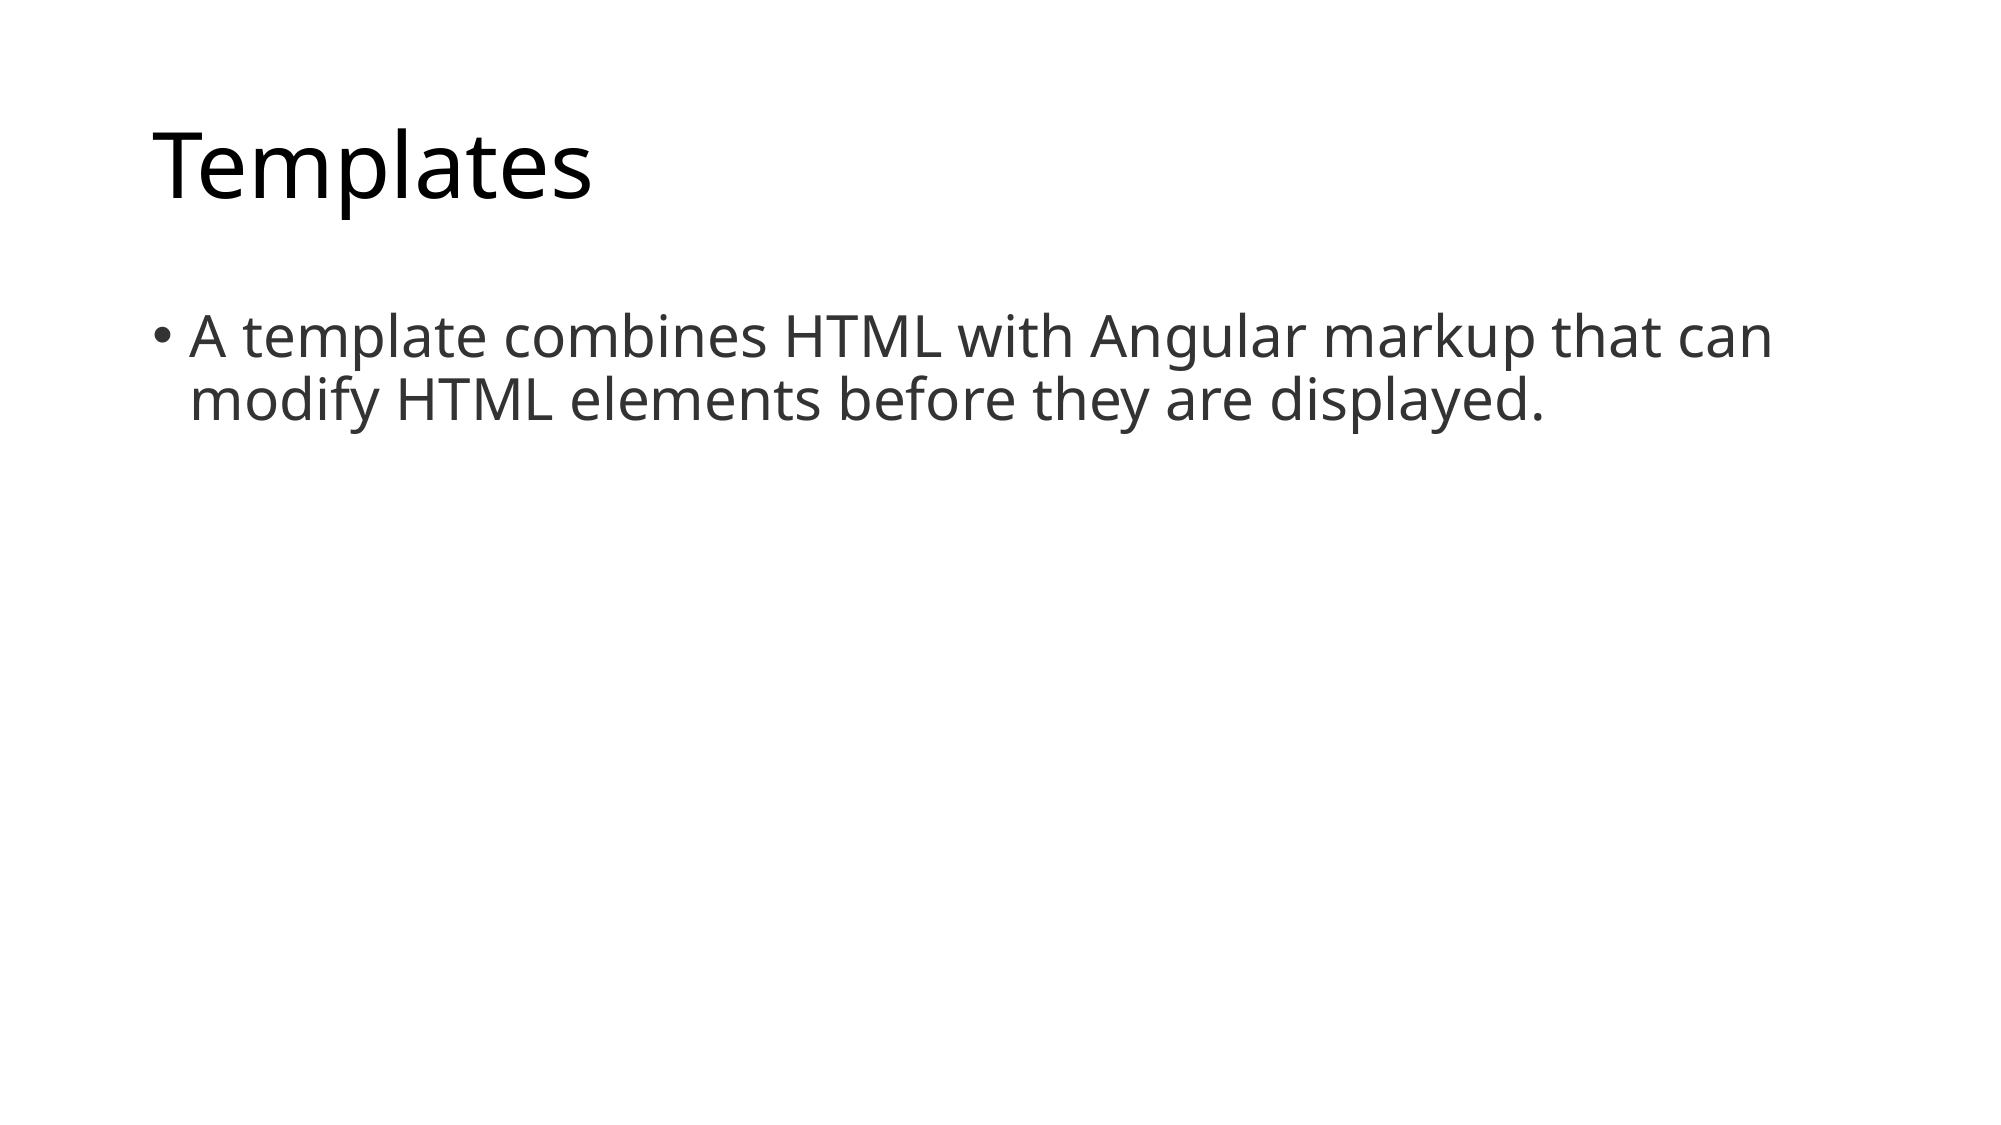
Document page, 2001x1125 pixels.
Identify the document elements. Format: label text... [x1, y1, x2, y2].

title Templates [137, 59, 1863, 278]
list A template combines HTML with Angular markup that can modify HTML elements before they are displayed. [137, 299, 1863, 1014]
